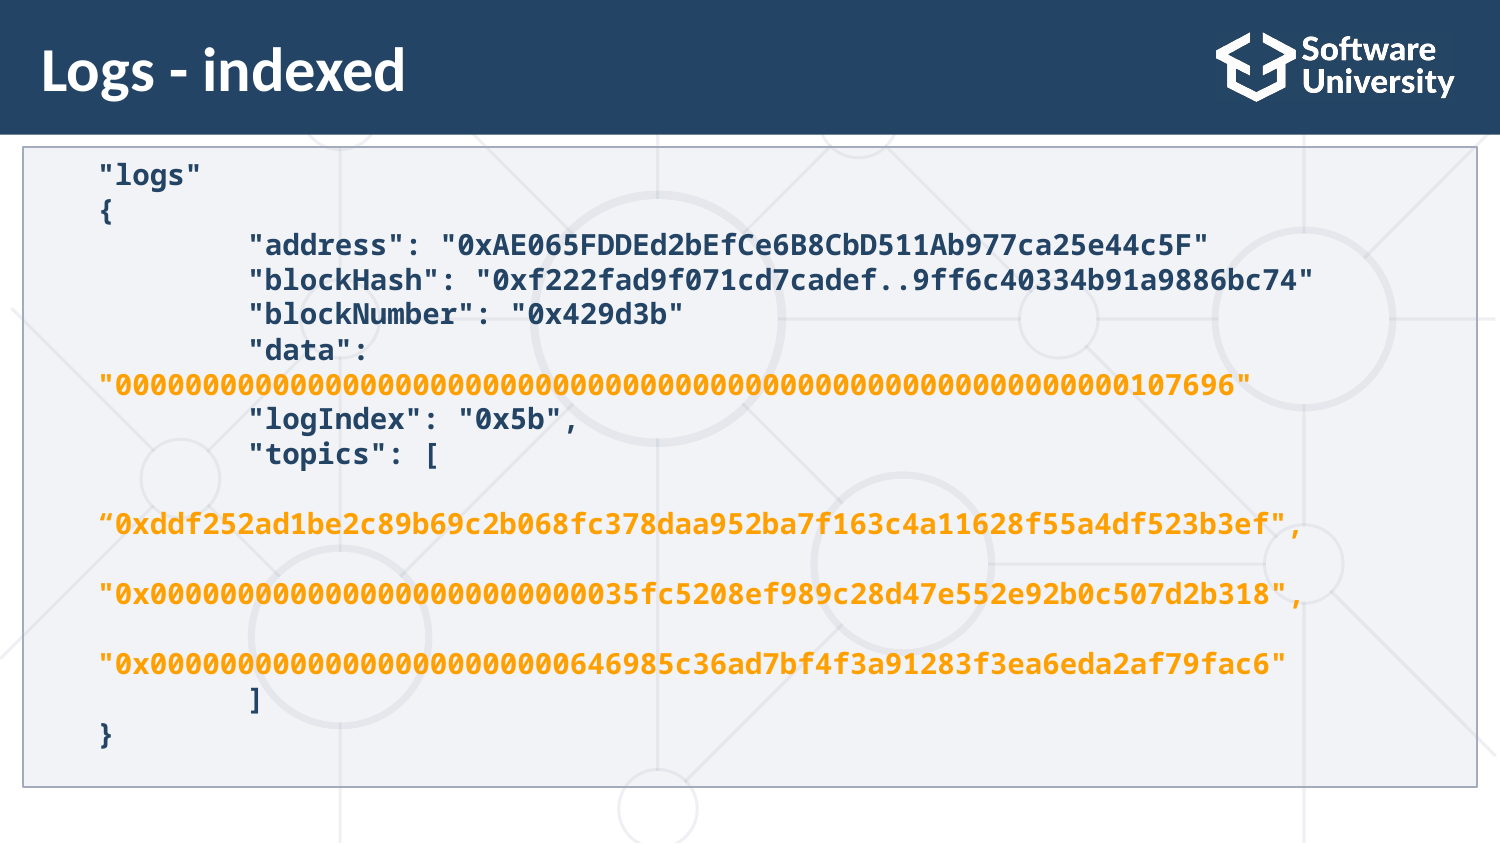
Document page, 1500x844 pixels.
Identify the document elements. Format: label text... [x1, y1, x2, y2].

list "logs" { "address": "0xAE065FDDEd2bEfCe6B8CbD511Ab977ca25e44c5F" "blockHash": "0xf222fad9f071cd7cadef..9ff6c40334b91a9886bc74" "blockNumber": "0x429d3b" "data": "0000000000000000000000000000000000000000000000000000000000107696" "logIndex": "0x5b", "topics": [ “0xddf252ad1be2c89b69c2b068fc378daa952ba7f163c4a11628f55a4df523b3ef", "0x0000000000000000000000000035fc5208ef989c28d47e552e92b0c507d2b318", "0x000000000000000000000000646985c36ad7bf4f3a91283f3ea6eda2af79fac6" ] } [23, 147, 1478, 788]
title Logs - indexed [23, 12, 1193, 121]
picture [1216, 32, 1455, 102]
